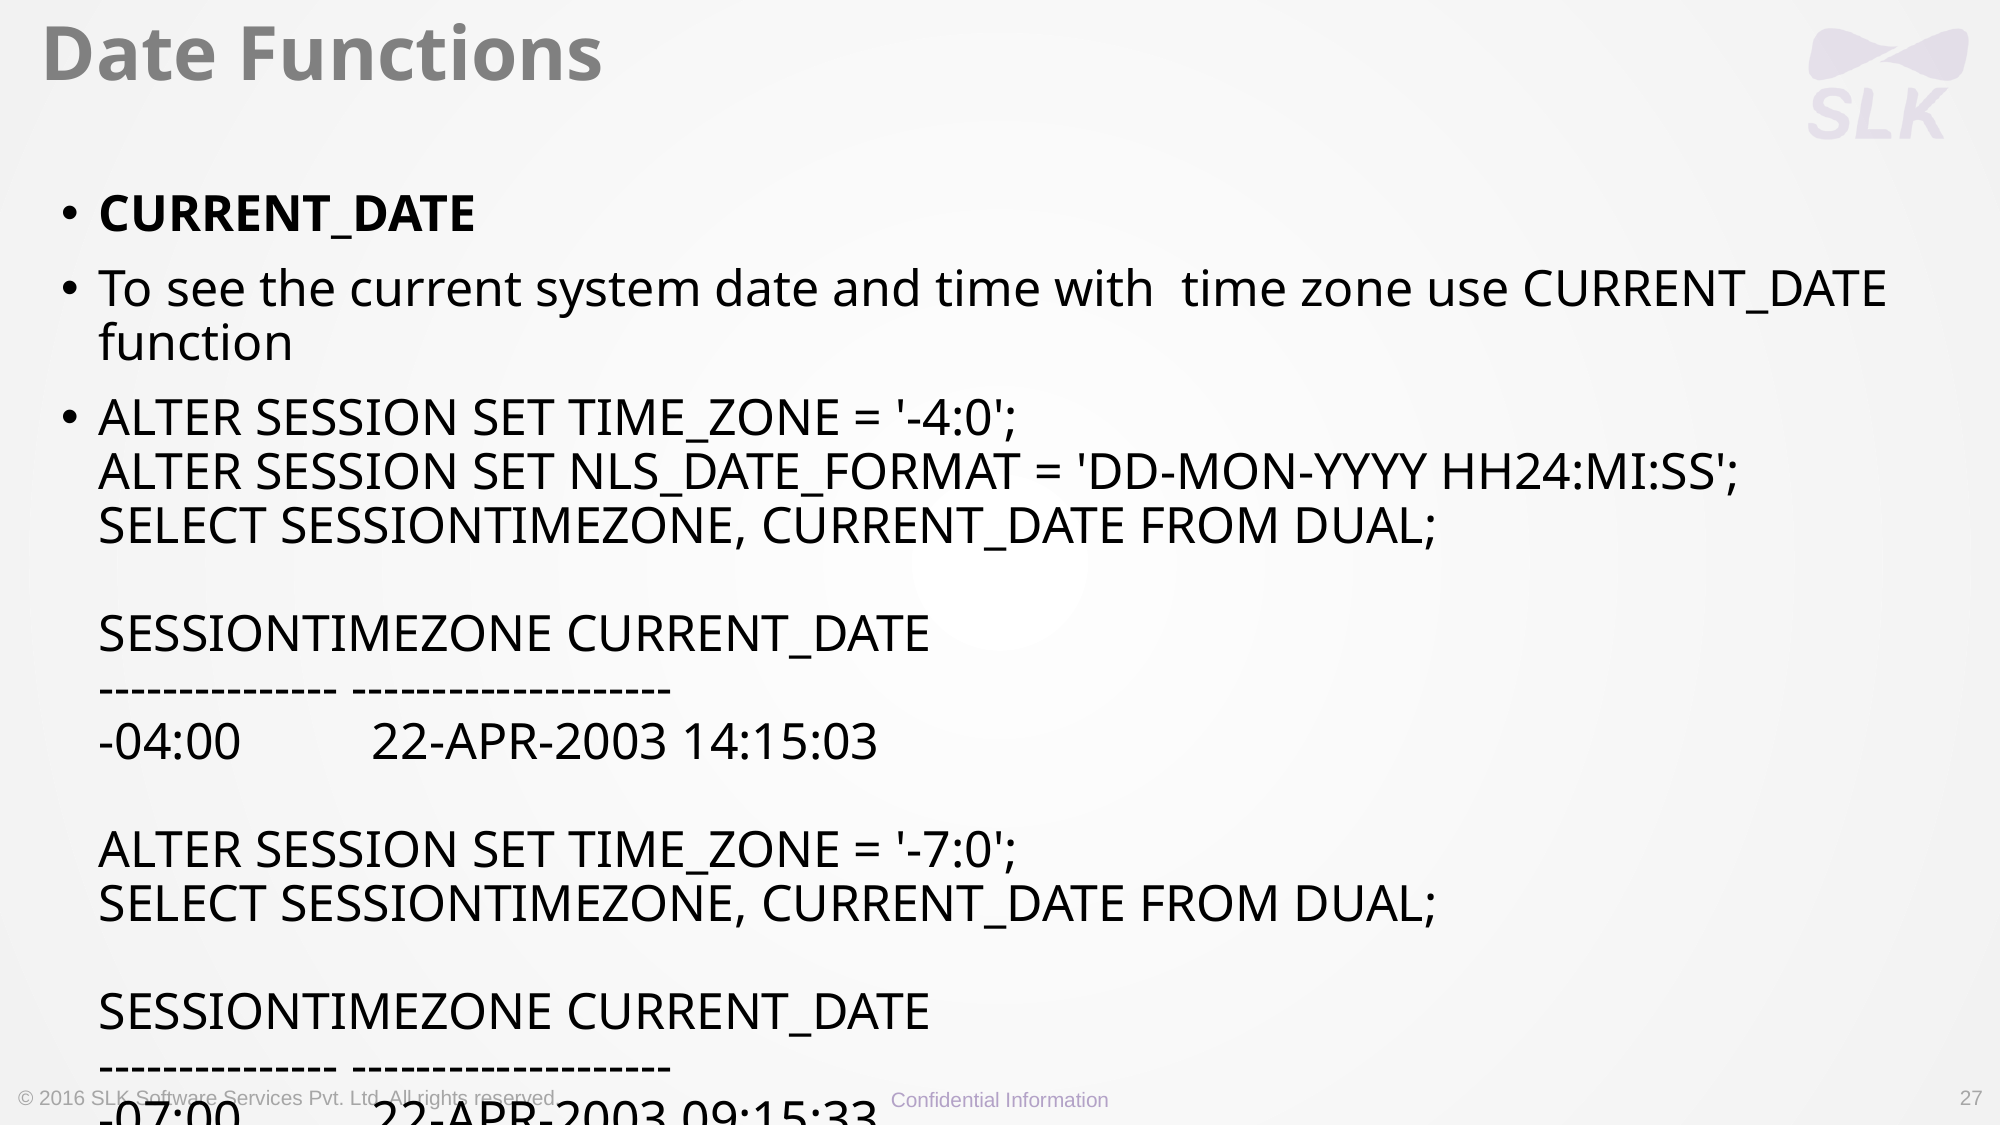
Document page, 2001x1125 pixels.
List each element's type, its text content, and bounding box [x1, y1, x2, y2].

title Date Functions [26, 8, 1750, 87]
list CURRENT_DATE To see the current system date and time with time zone use CURRENT_DATE function ALTER SESSION SET TIME_ZONE = '-4:0'; ALTER SESSION SET NLS_DATE_FORMAT = 'DD-MON-YYYY HH24:MI:SS'; SELECT SESSIONTIMEZONE, CURRENT_DATE FROM DUAL; SESSIONTIMEZONE CURRENT_DATE --------------- -------------------- -04:00 22-APR-2003 14:15:03 ALTER SESSION SET TIME_ZONE = '-7:0'; SELECT SESSIONTIMEZONE, CURRENT_DATE FROM DUAL; SESSIONTIMEZONE CURRENT_DATE --------------- -------------------- -07:00 22-APR-2003 09:15:33 [46, 181, 1955, 1076]
